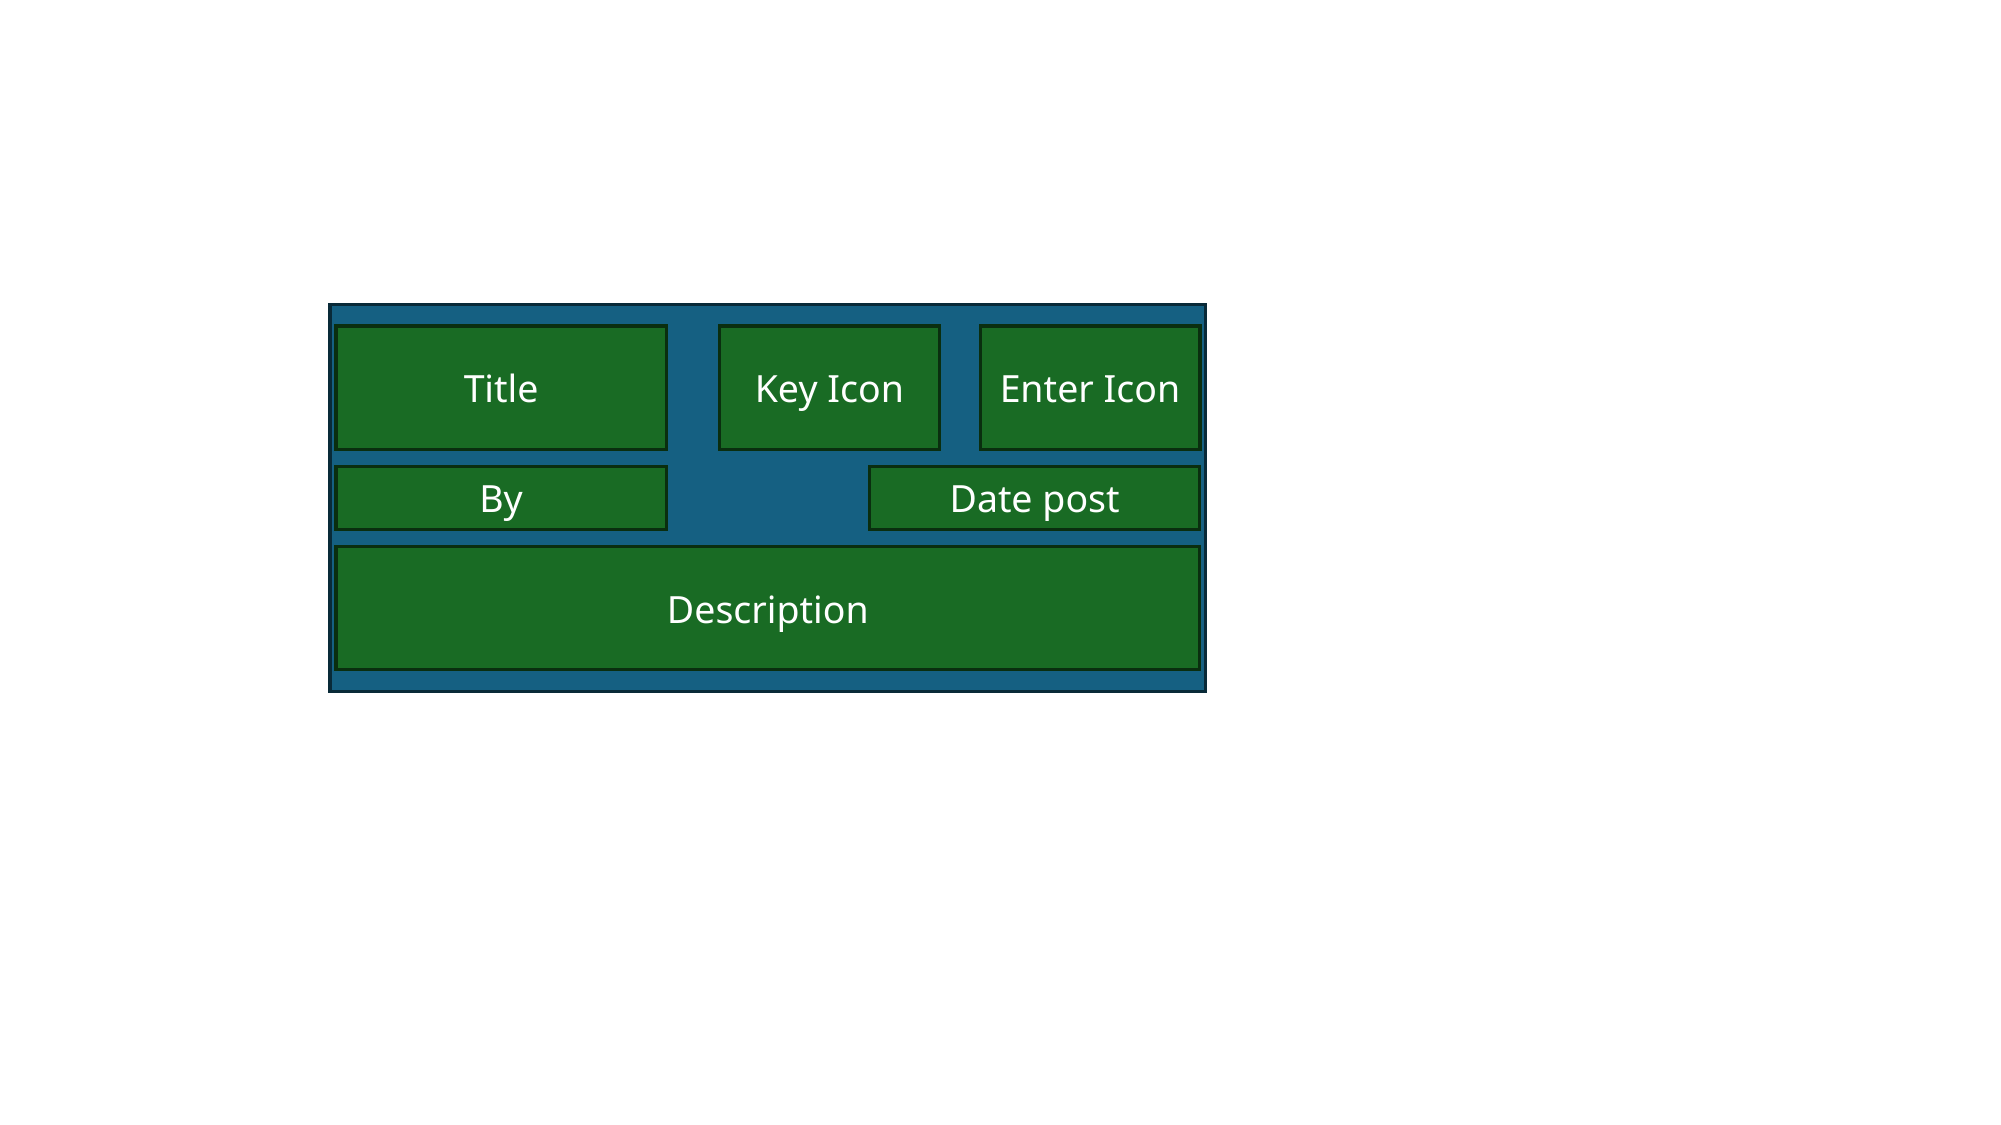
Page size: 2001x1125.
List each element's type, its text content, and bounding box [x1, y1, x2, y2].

text_box Key Icon [718, 324, 941, 451]
text_box [328, 303, 1207, 693]
text_box Title [334, 324, 668, 451]
text_box Description [334, 545, 1201, 671]
text_box Enter Icon [979, 324, 1202, 451]
text_box Date post [868, 465, 1201, 531]
text_box By [334, 465, 668, 531]
